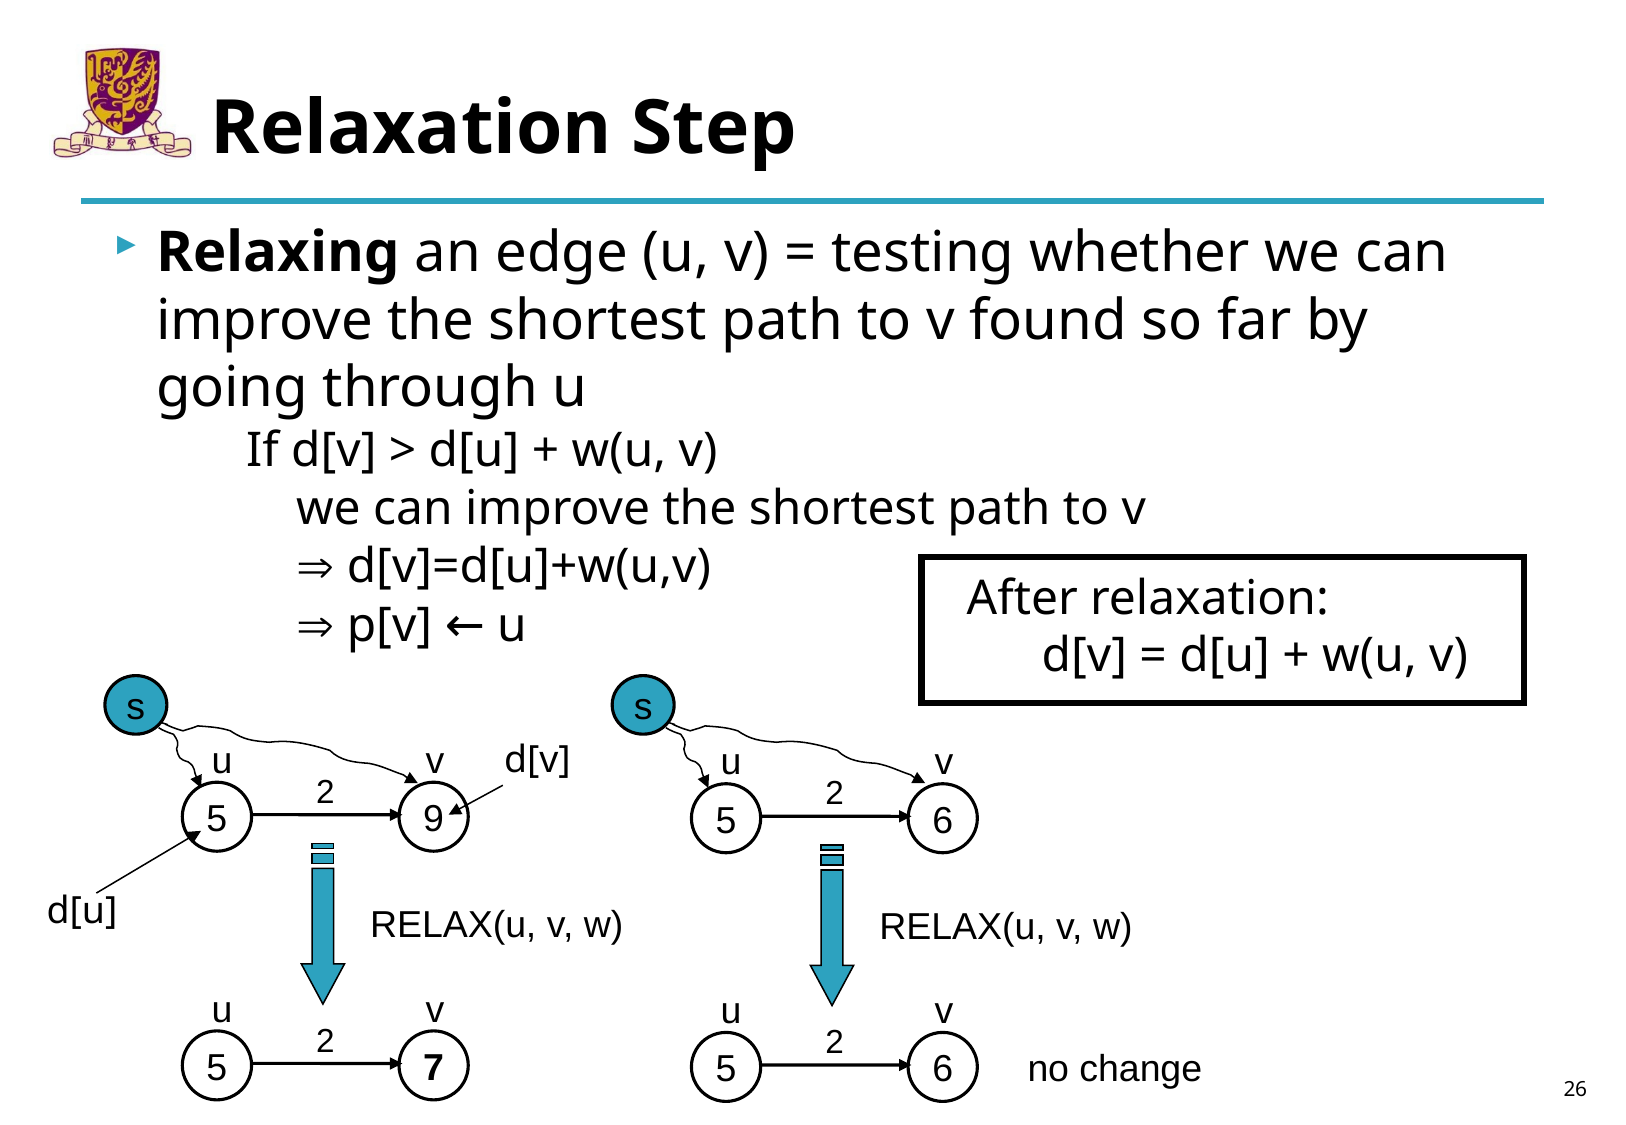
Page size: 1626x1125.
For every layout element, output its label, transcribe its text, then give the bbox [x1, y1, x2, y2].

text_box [104, 675, 469, 727]
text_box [691, 844, 1218, 1102]
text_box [611, 675, 926, 789]
picture [49, 44, 196, 160]
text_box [182, 843, 641, 1101]
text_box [30, 727, 588, 940]
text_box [691, 729, 978, 844]
slide_number 26 [1536, 1051, 1602, 1112]
title Relaxation Step [195, 45, 1544, 203]
list Relaxing an edge (u, v) = testing whether we can improve the shortest path to v found so far by going through u If d[v] > d[u] + w(u, v) we can improve the shortest path to v  d[v]=d[u]+w(u,v)  p[v] ← u [81, 208, 1544, 951]
text_box [921, 557, 1524, 703]
